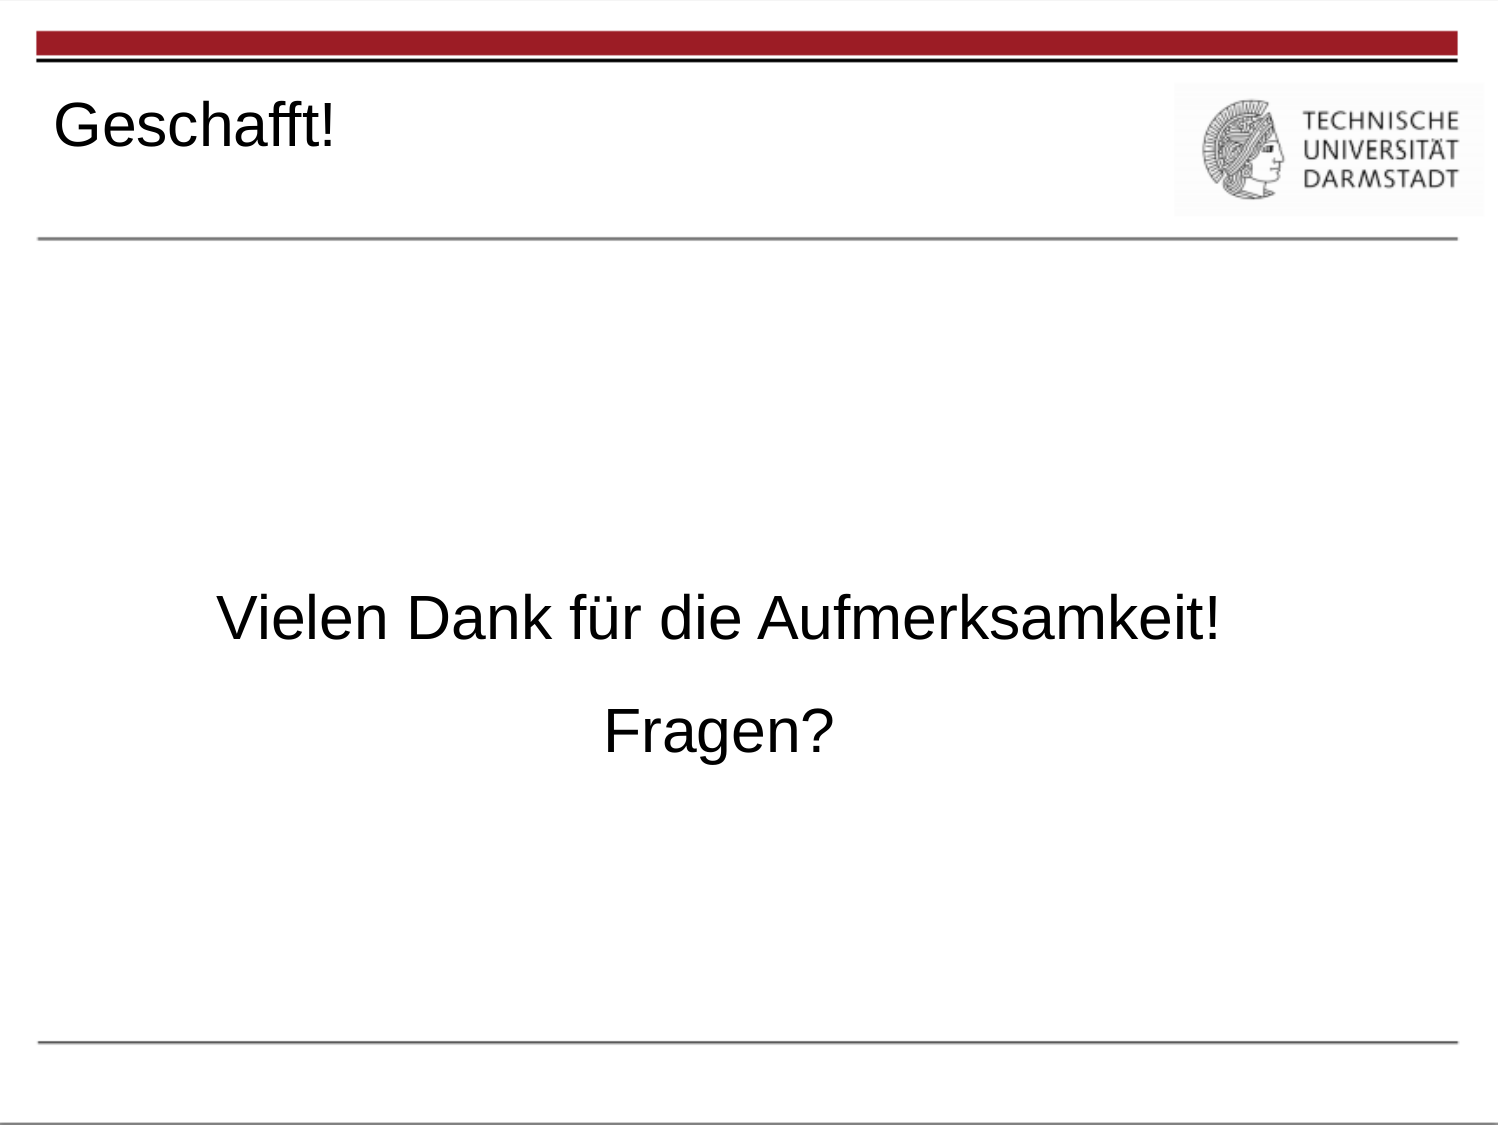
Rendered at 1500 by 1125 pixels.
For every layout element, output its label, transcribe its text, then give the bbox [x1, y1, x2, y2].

text_box [0, 0, 1498, 1125]
text_box Vielen Dank für die Aufmerksamkeit! Fragen? [78, 337, 1361, 949]
text_box Geschafft! [38, 69, 1215, 229]
